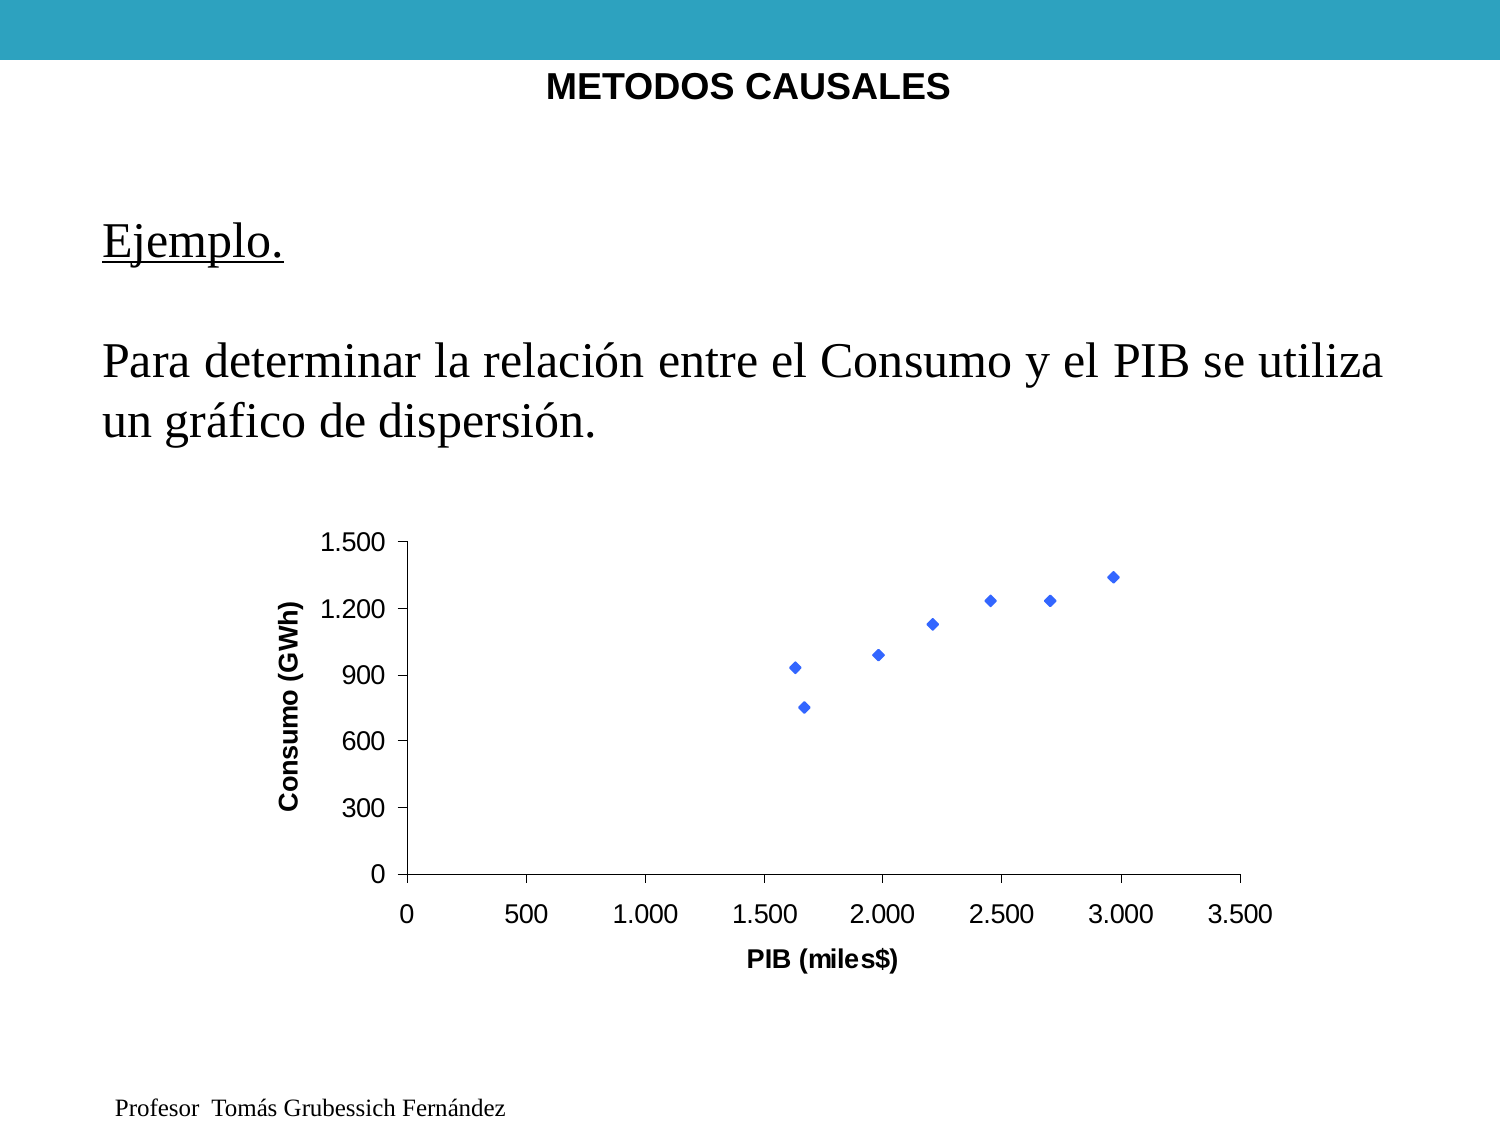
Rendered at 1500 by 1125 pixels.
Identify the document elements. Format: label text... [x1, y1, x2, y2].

text_box Ejemplo. Para determinar la relación entre el Consumo y el PIB se utiliza un gráfico de dispersión. [87, 199, 1400, 456]
picture [241, 479, 1306, 996]
text_box METODOS CAUSALES [531, 54, 967, 115]
